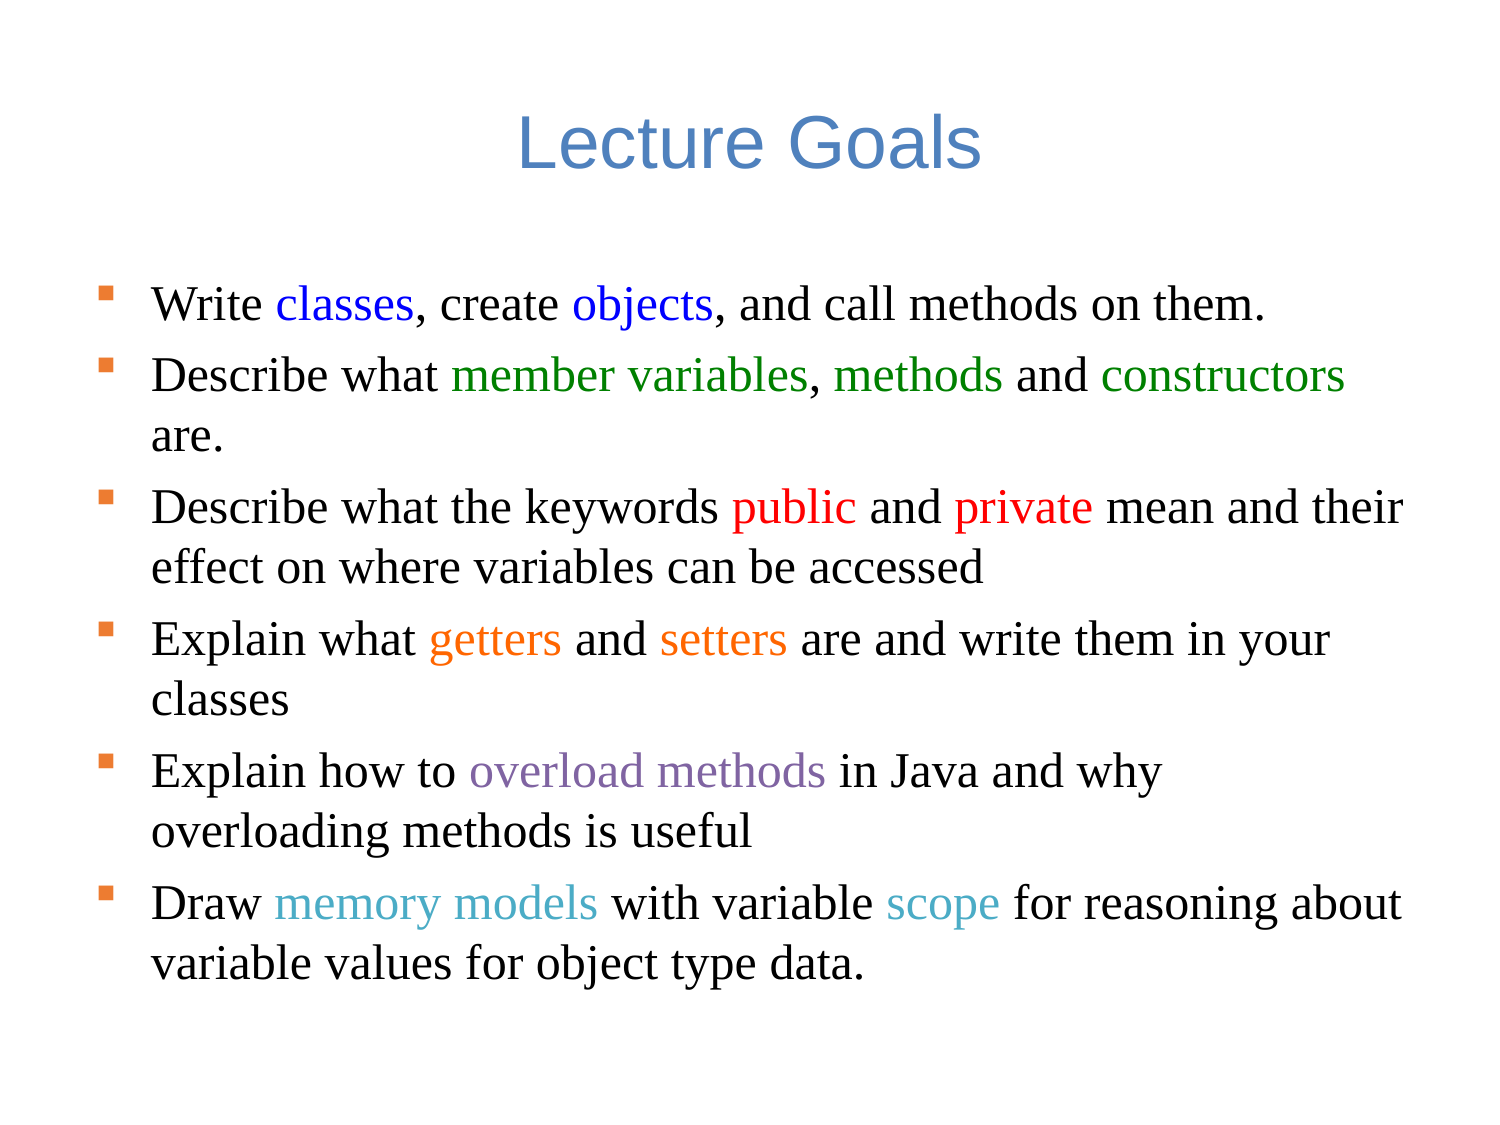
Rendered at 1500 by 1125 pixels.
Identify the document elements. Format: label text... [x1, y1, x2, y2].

list Write classes, create objects, and call methods on them. Describe what member variables, methods and constructors are. Describe what the keywords public and private mean and their effect on where variables can be accessed Explain what getters and setters are and write them in your classes Explain how to overload methods in Java and why overloading methods is useful Draw memory models with variable scope for reasoning about variable values for object type data. [75, 262, 1425, 1005]
title Lecture Goals [75, 45, 1425, 233]
